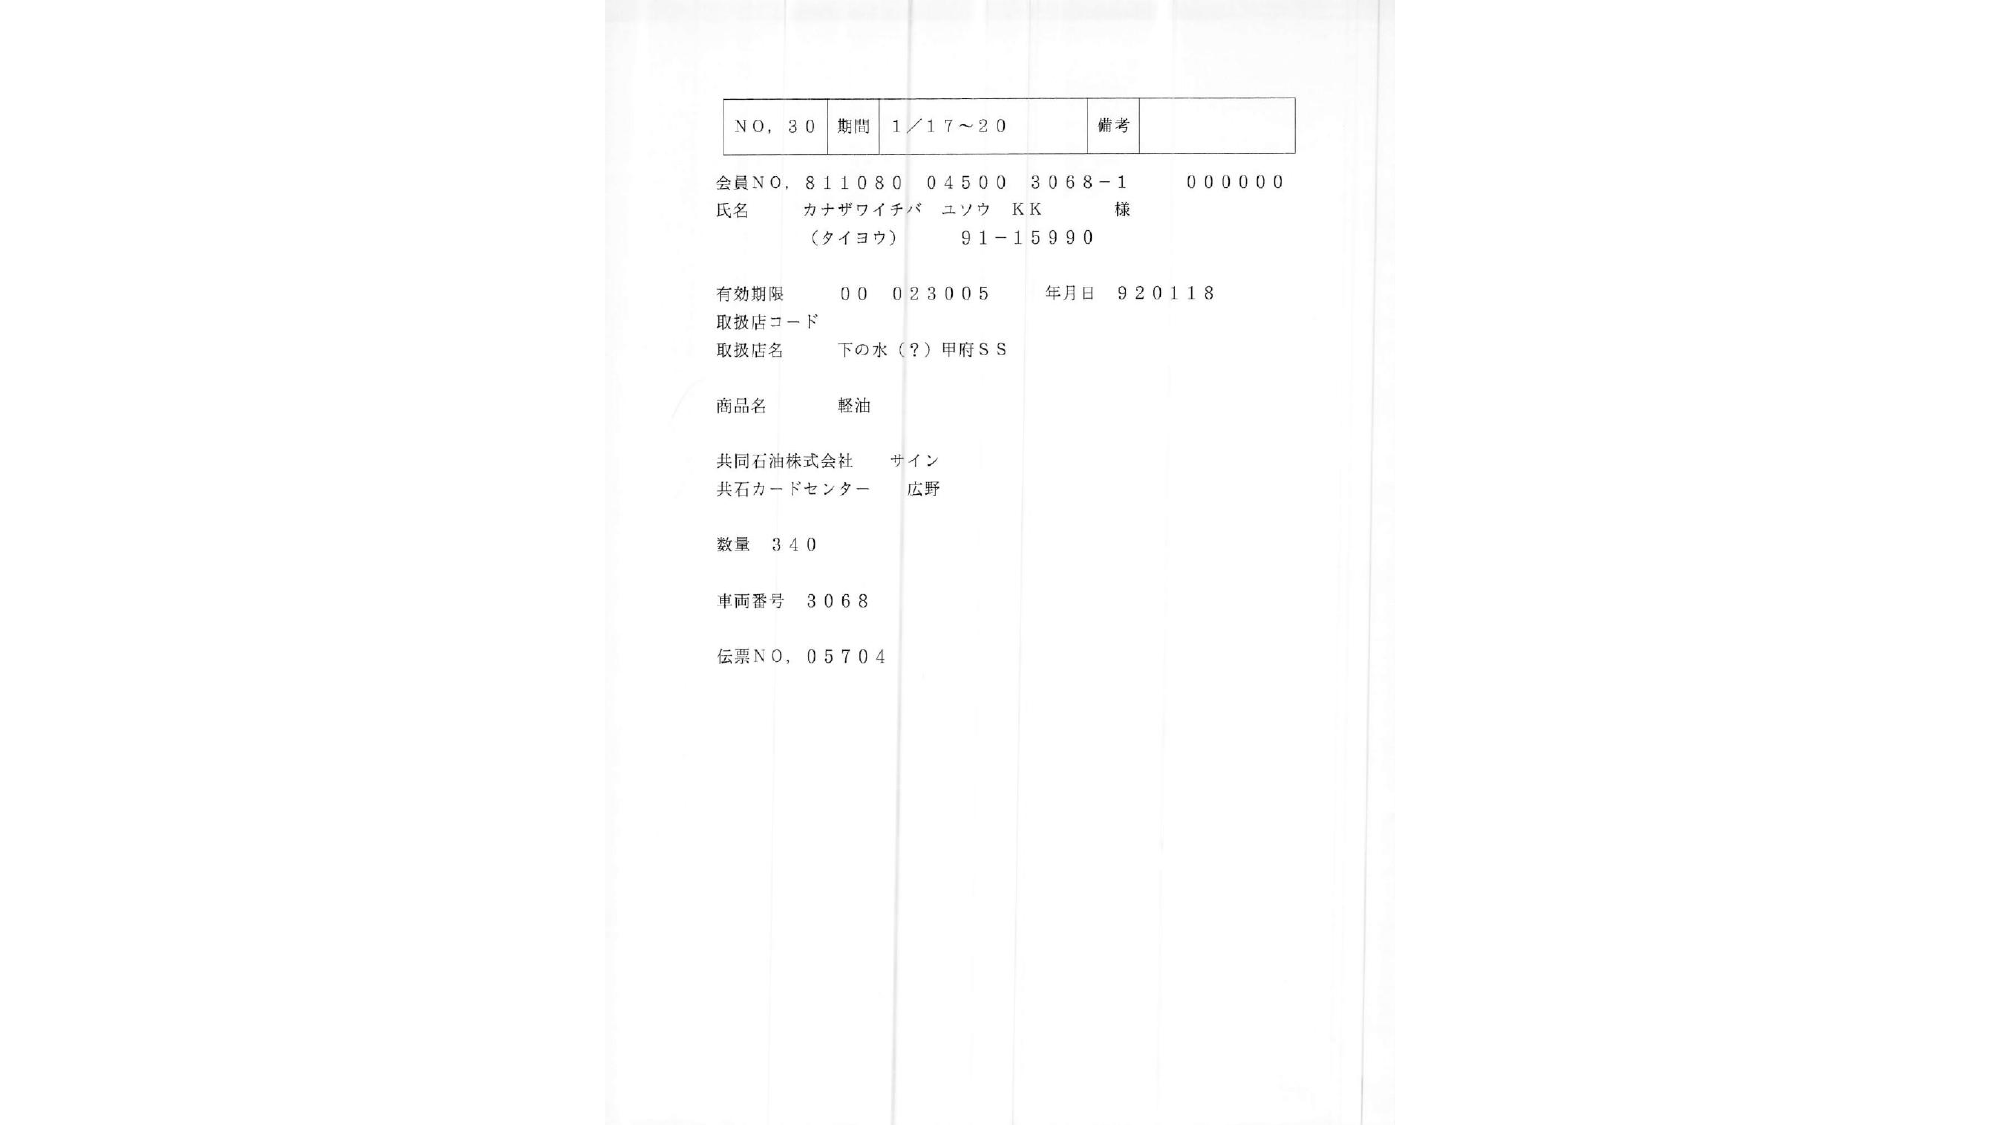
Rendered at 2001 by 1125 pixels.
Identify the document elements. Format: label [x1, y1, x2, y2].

picture [605, 0, 1395, 1125]
